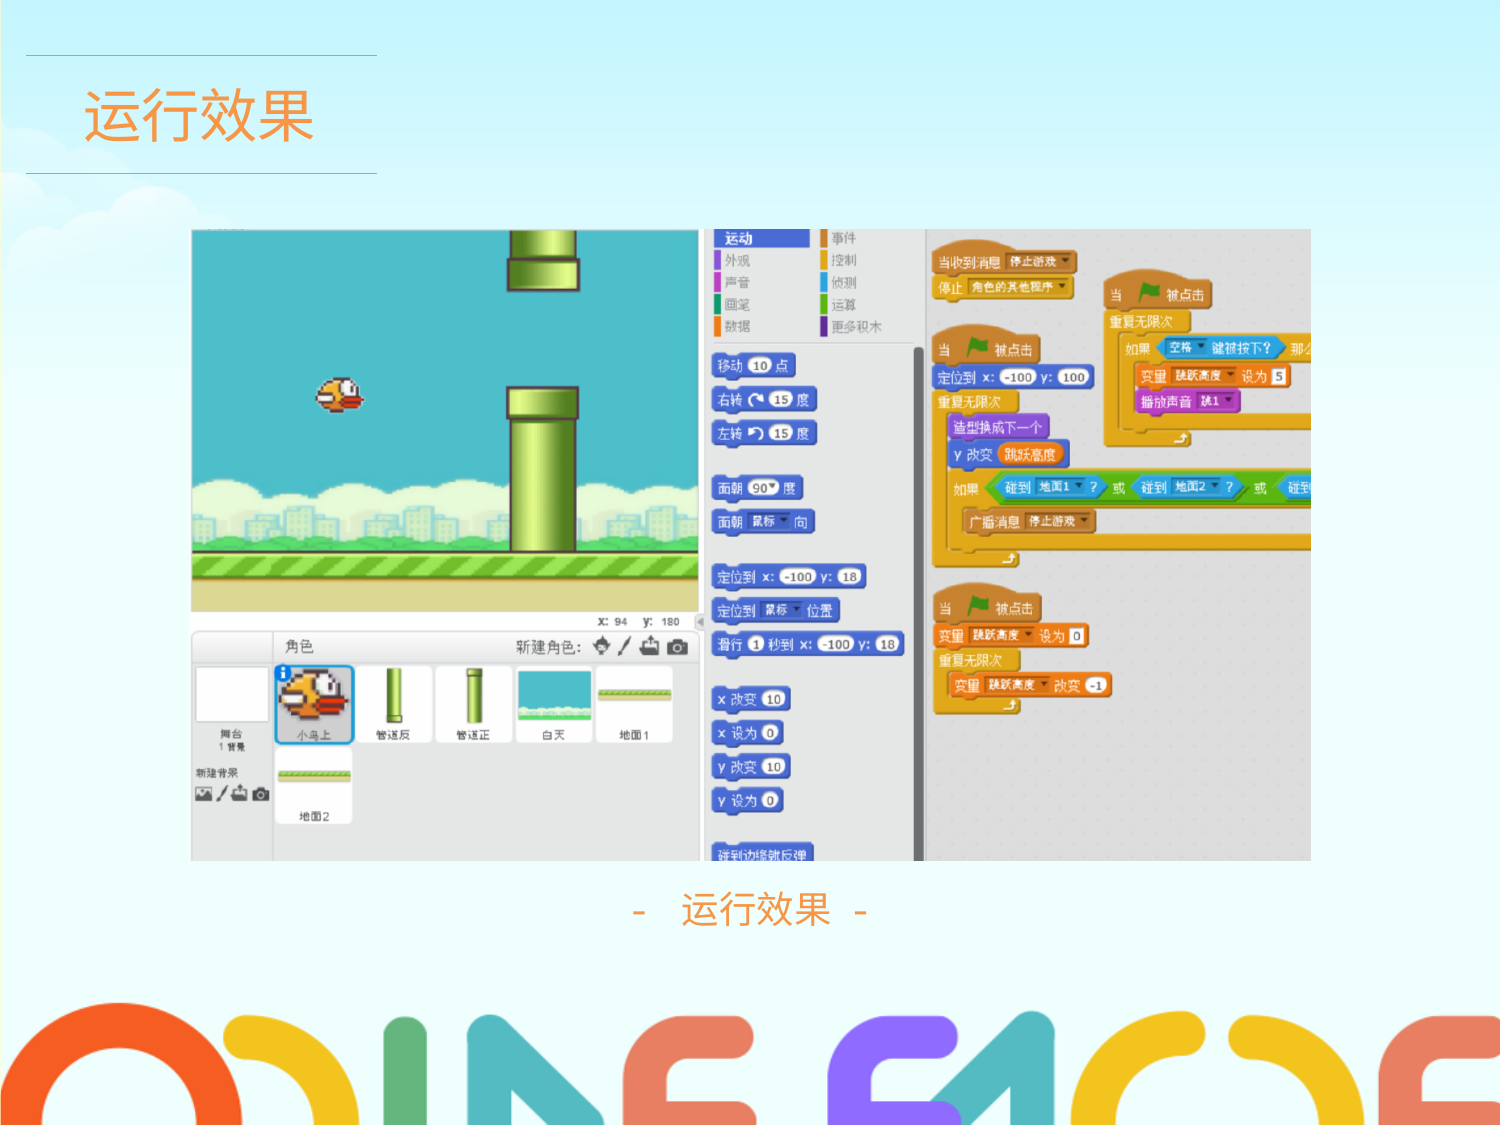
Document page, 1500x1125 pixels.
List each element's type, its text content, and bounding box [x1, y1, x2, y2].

picture [0, 939, 1500, 1125]
picture [0, 0, 1500, 861]
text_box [0, 55, 401, 174]
text_box - 运行效果 - [0, 833, 1500, 939]
